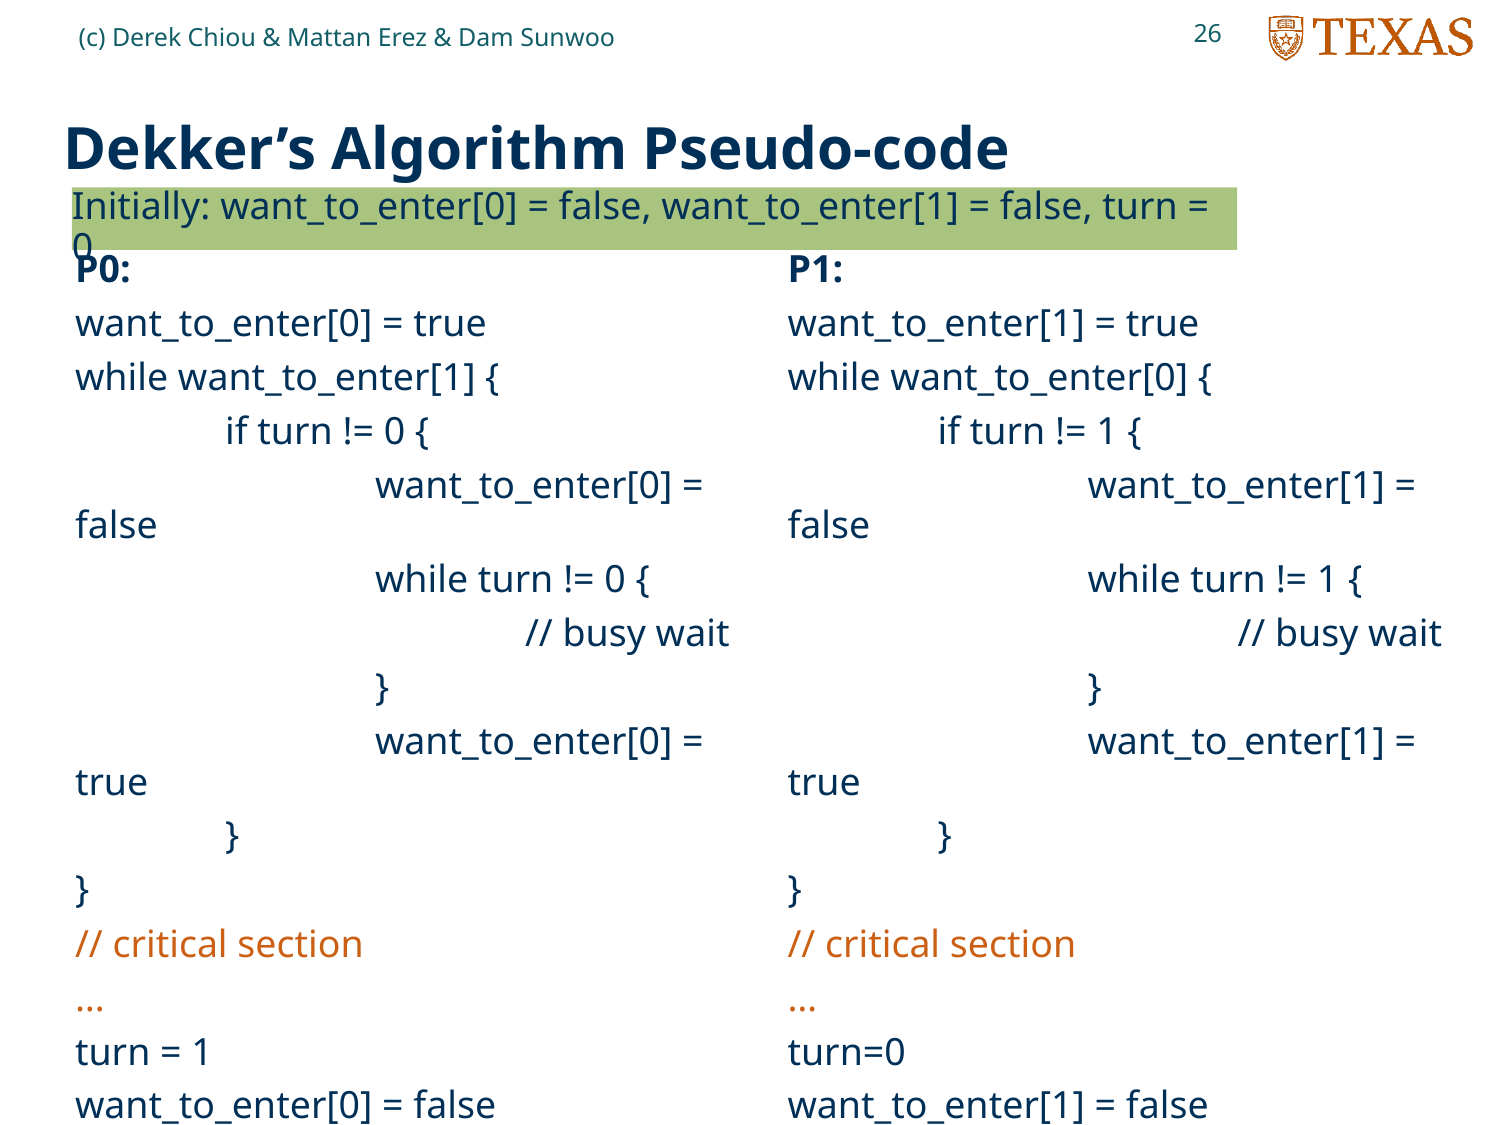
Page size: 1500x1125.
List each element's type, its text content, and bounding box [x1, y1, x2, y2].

list P0: want_to_enter[0] = true while want_to_enter[1] { if turn != 0 { want_to_enter[0] = false while turn != 0 { // busy wait } want_to_enter[0] = true } } // critical section … turn = 1 want_to_enter[0] = false // remainder section [75, 250, 763, 1050]
footer (c) Derek Chiou & Mattan Erez & Dam Sunwoo [63, 3, 914, 73]
slide_number 26 [1100, 0, 1238, 73]
title Dekker’s Algorithm Pseudo-code [63, 75, 1475, 223]
picture [1268, 12, 1474, 63]
text_box Initially: want_to_enter[0] = false, want_to_enter[1] = false, turn = 0 [71, 187, 1238, 250]
list P1: want_to_enter[1] = true while want_to_enter[0] { if turn != 1 { want_to_enter[1] = false while turn != 1 { // busy wait } want_to_enter[1] = true } } // critical section … turn=0 want_to_enter[1] = false // remainder section [787, 249, 1475, 1050]
